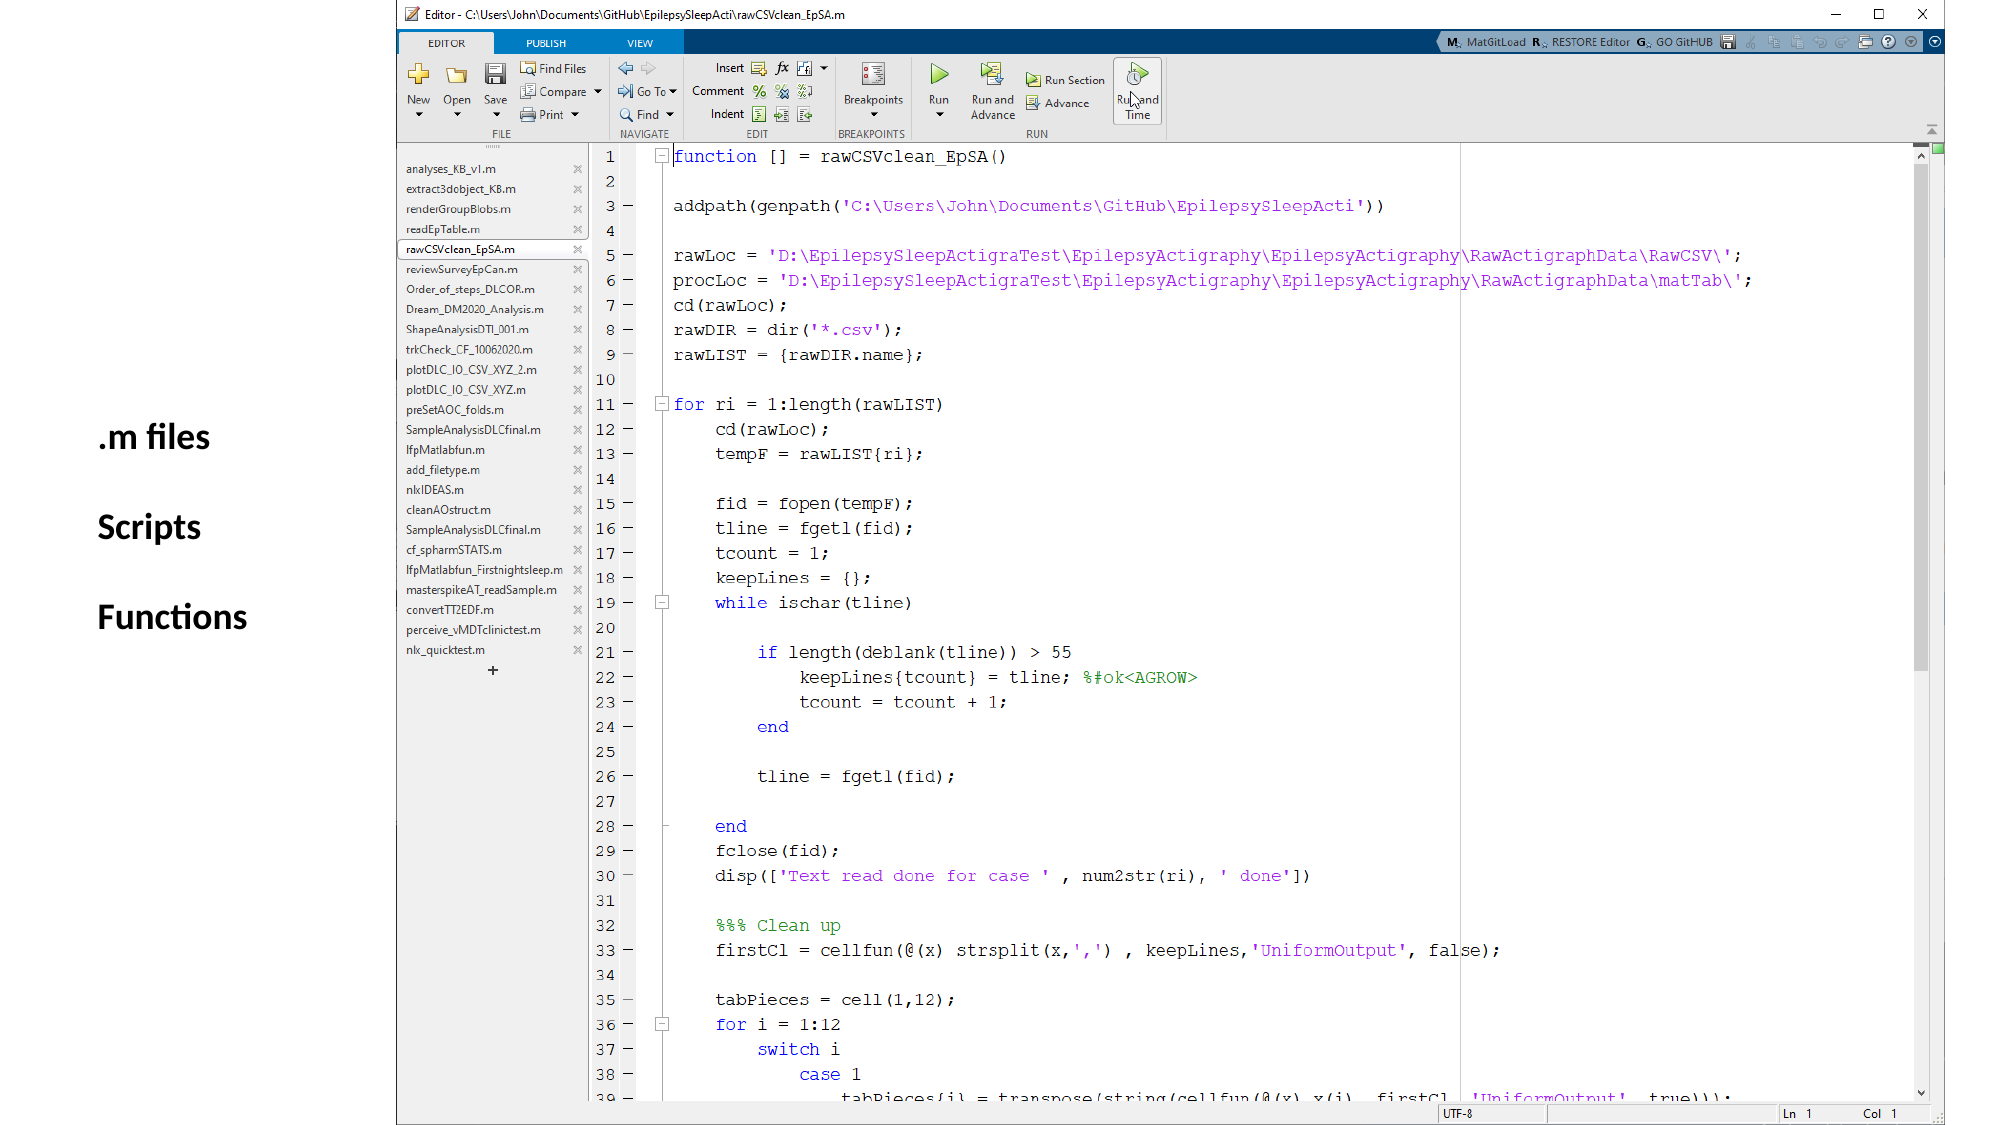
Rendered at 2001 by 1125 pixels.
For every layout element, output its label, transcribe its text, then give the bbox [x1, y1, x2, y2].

text_box .m files Scripts Functions [82, 404, 263, 645]
picture [396, 0, 1945, 1125]
